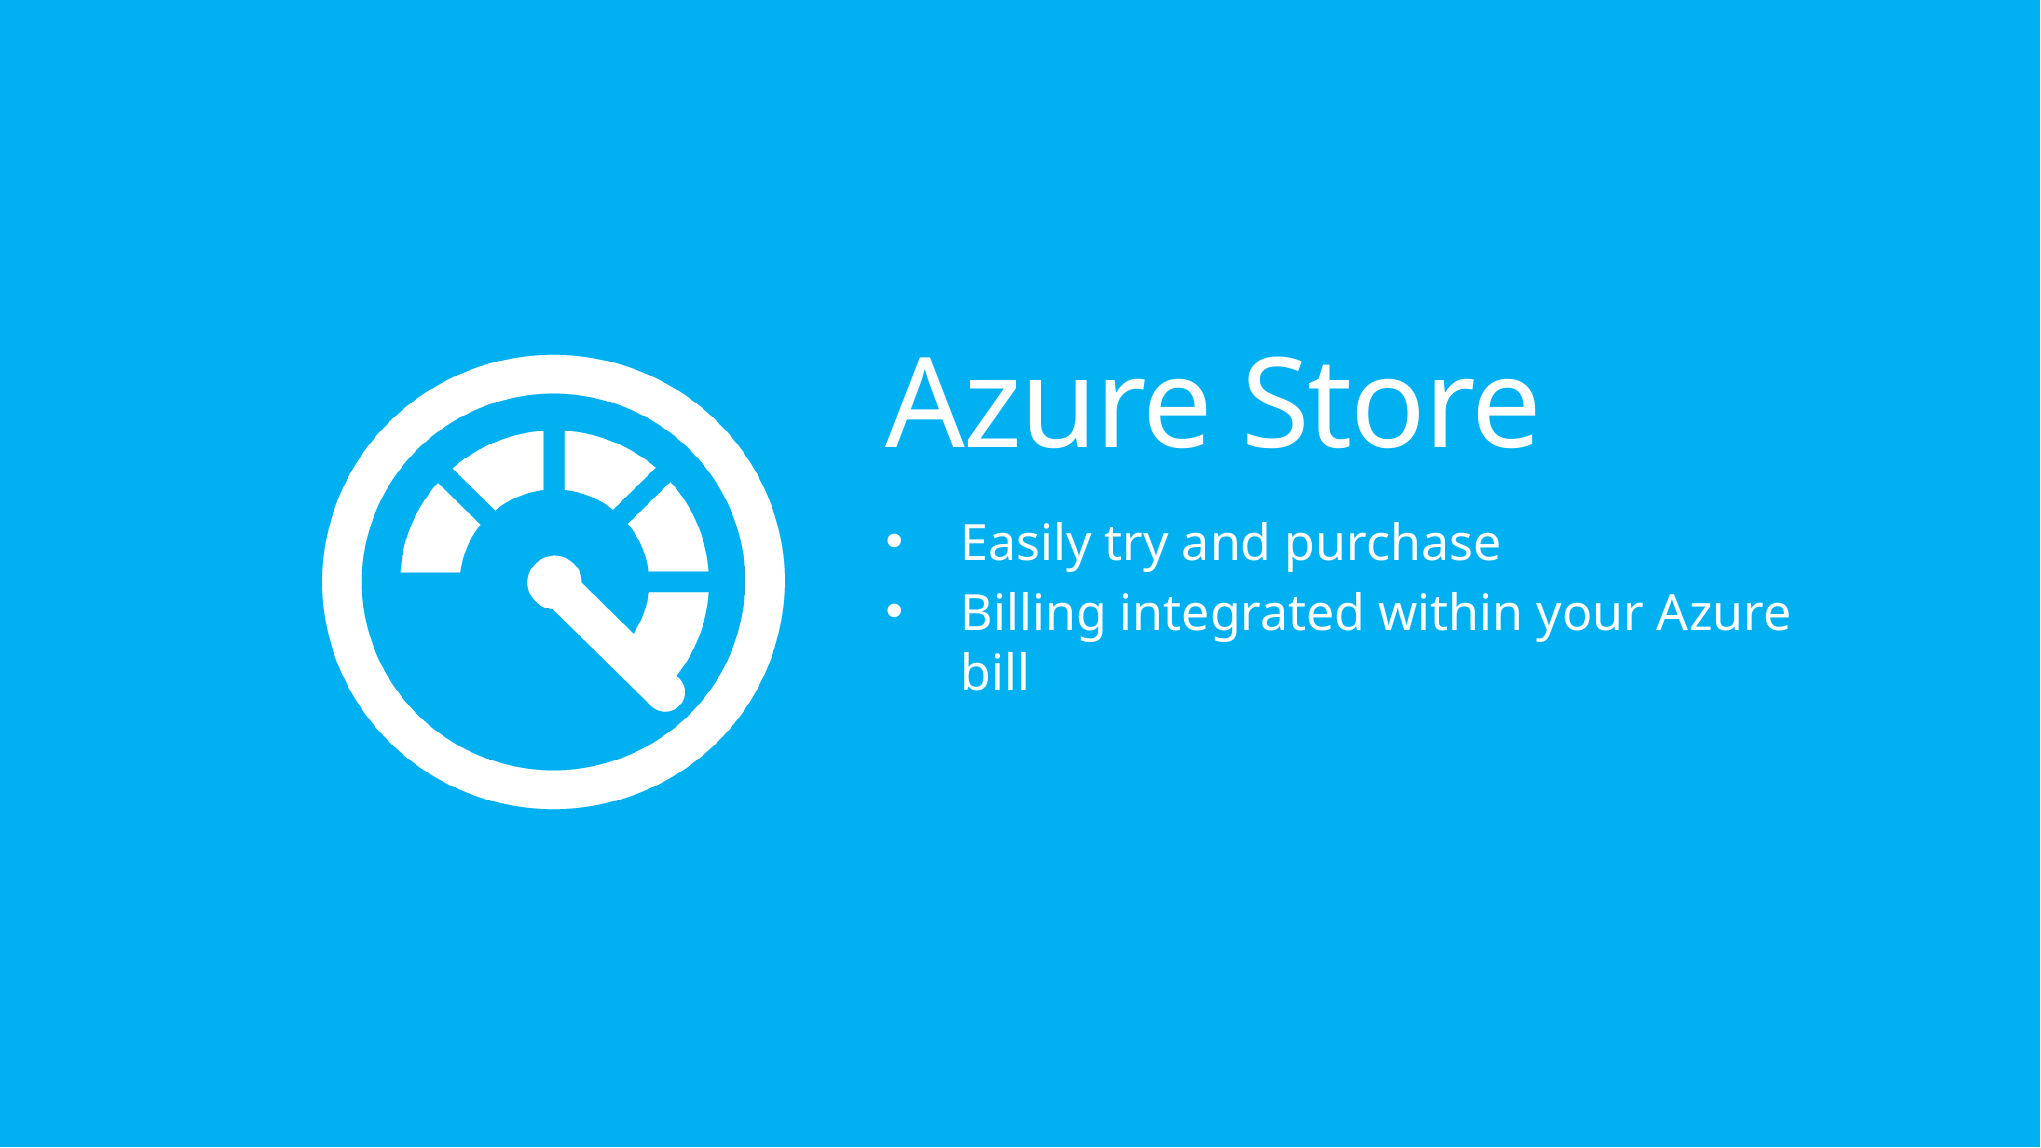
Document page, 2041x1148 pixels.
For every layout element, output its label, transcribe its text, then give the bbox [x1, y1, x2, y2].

list Easily try and purchase Billing integrated within your Azure bill [855, 486, 1884, 912]
picture [323, 355, 784, 809]
list Azure Store [855, 298, 1897, 457]
